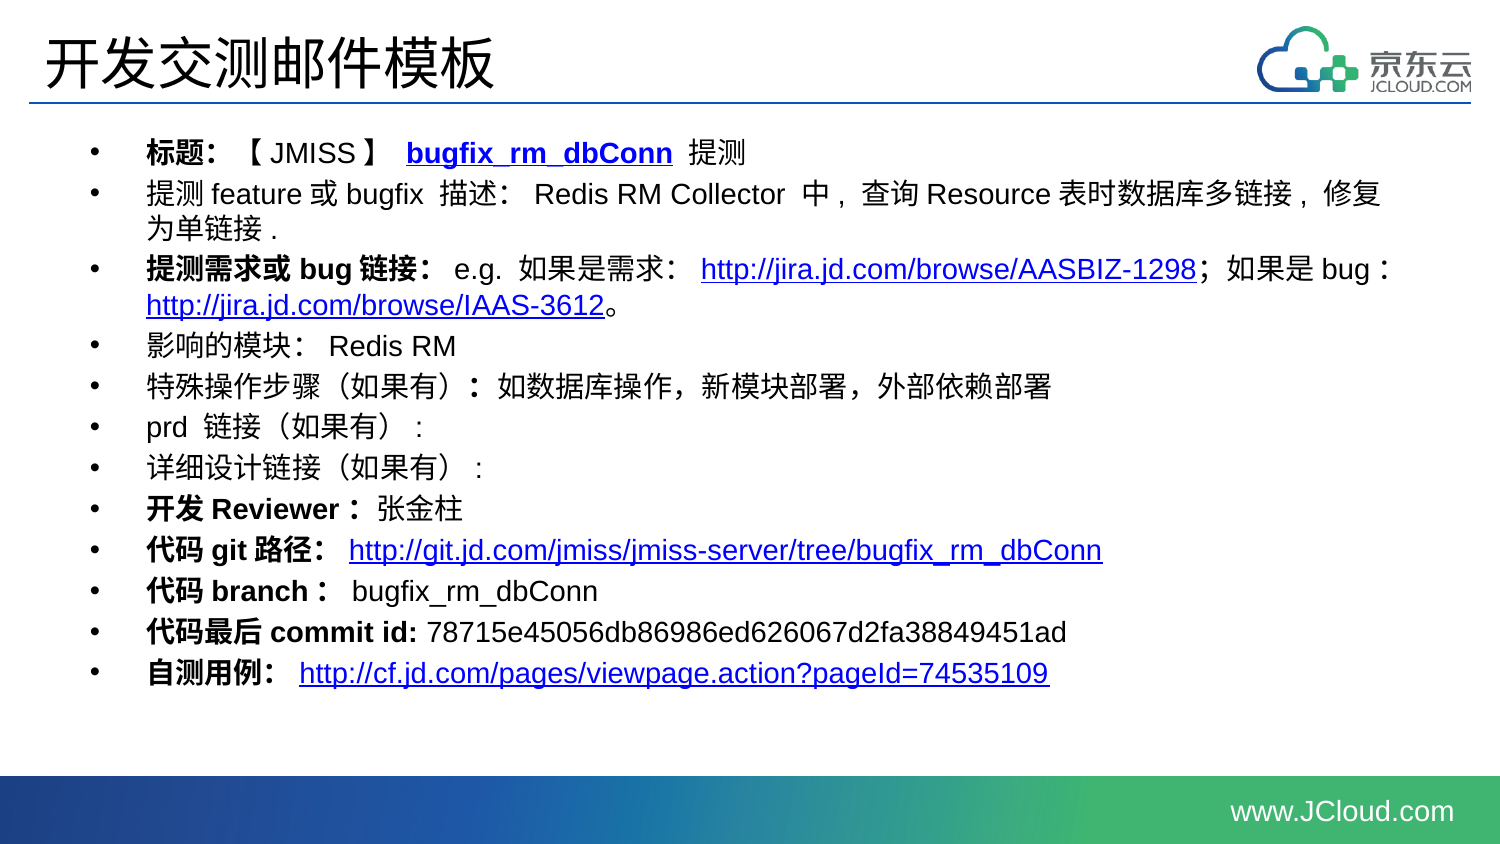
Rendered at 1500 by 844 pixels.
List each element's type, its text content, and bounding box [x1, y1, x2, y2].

picture [0, 776, 1500, 844]
title 开发交测邮件模板 [29, 20, 1215, 103]
picture [1257, 26, 1471, 92]
list 标题：【JMISS】 bugfix_rm_dbConn 提测 提测feature或bugfix 描述：Redis RM Collector 中, 查询Resource表时数据库多链接, 修复为单链接. 提测需求或bug链接：e.g. 如果是需求：http://jira.jd.com/browse/AASBIZ-1298；如果是bug：http://jira.jd.com/browse/IAAS-3612。 影响的模块：Redis RM 特殊操作步骤（如果有）：如数据库操作，新模块部署，外部依赖部署 prd 链接（如果有）: 详细设计链接（如果有）: 开发Reviewer：张金柱 代码git路径：http://git.jd.com/jmiss/jmiss-server/tree/bugfix_rm_dbConn 代码branch：bugfix_rm_dbConn 代码最后commit id: 78715e45056db86986ed626067d2fa38849451ad 自测用例：http://cf.jd.com/pages/viewpage.action?pageId=74535109 [75, 126, 1425, 765]
